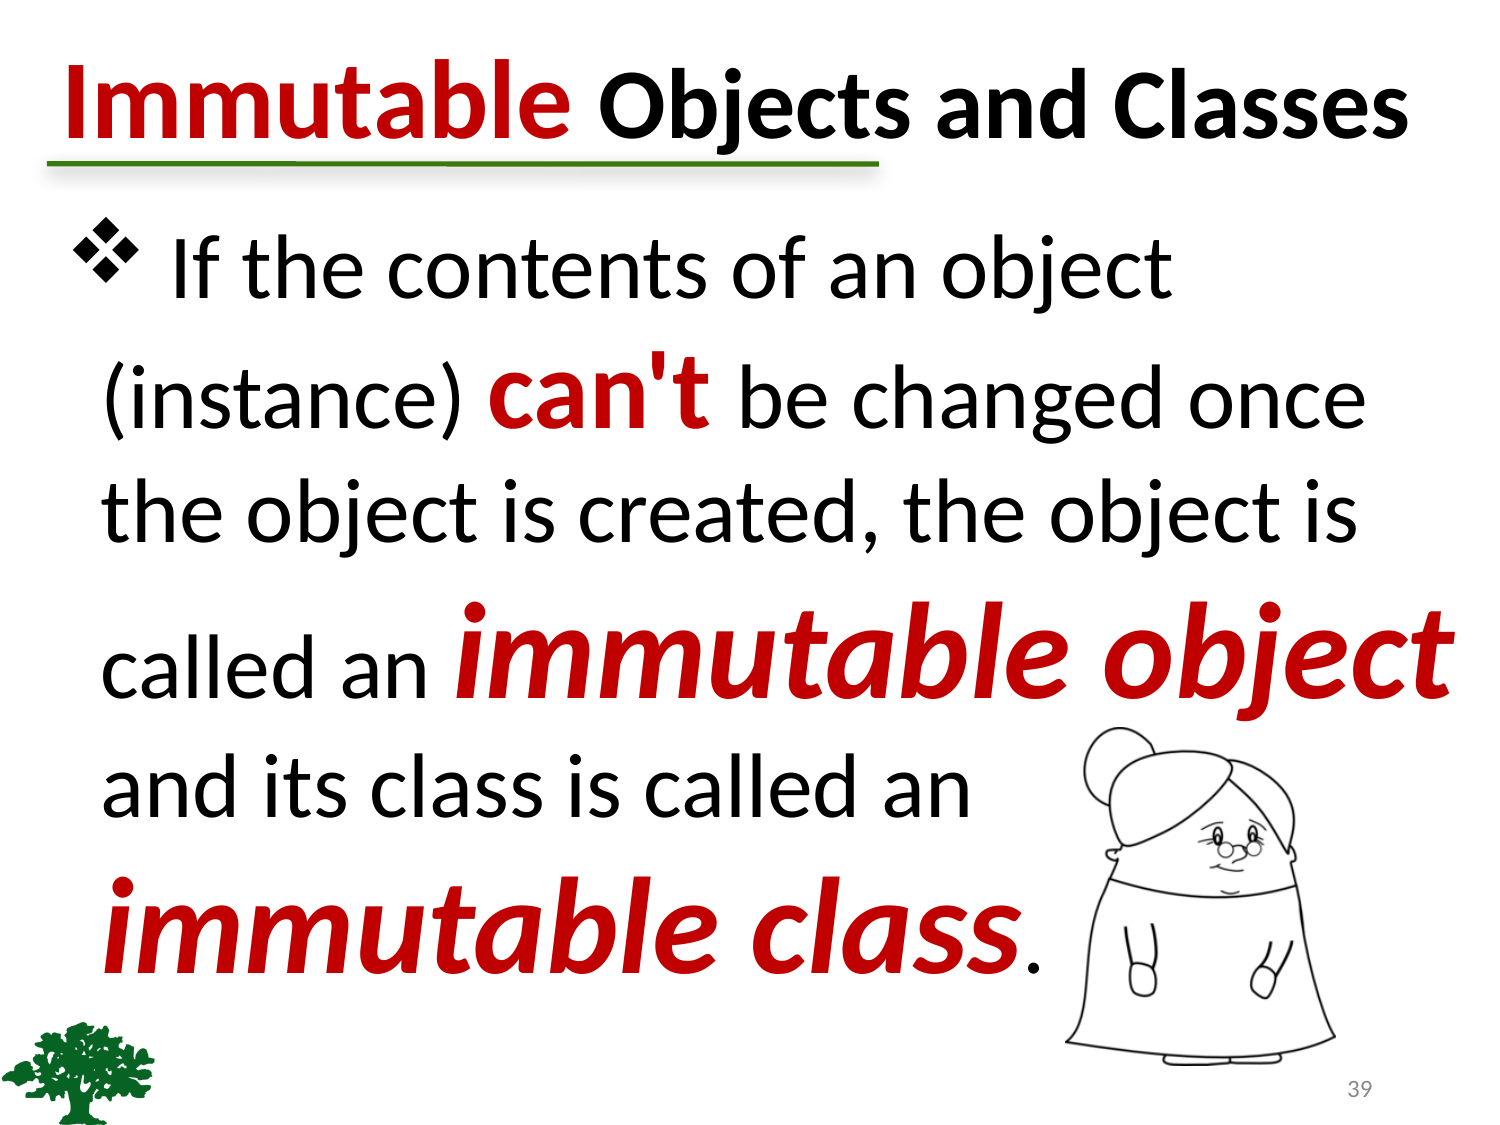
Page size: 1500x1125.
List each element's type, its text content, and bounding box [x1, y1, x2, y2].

picture [1064, 727, 1336, 1066]
slide_number 39 [1074, 1049, 1388, 1125]
text_box If the contents of an object (instance) can't be changed once the object is created, the object is called an immutable object and its class is called an immutable class. [50, 208, 1471, 1000]
title Immutable Objects and Classes [46, 37, 1466, 151]
picture [0, 1021, 157, 1125]
